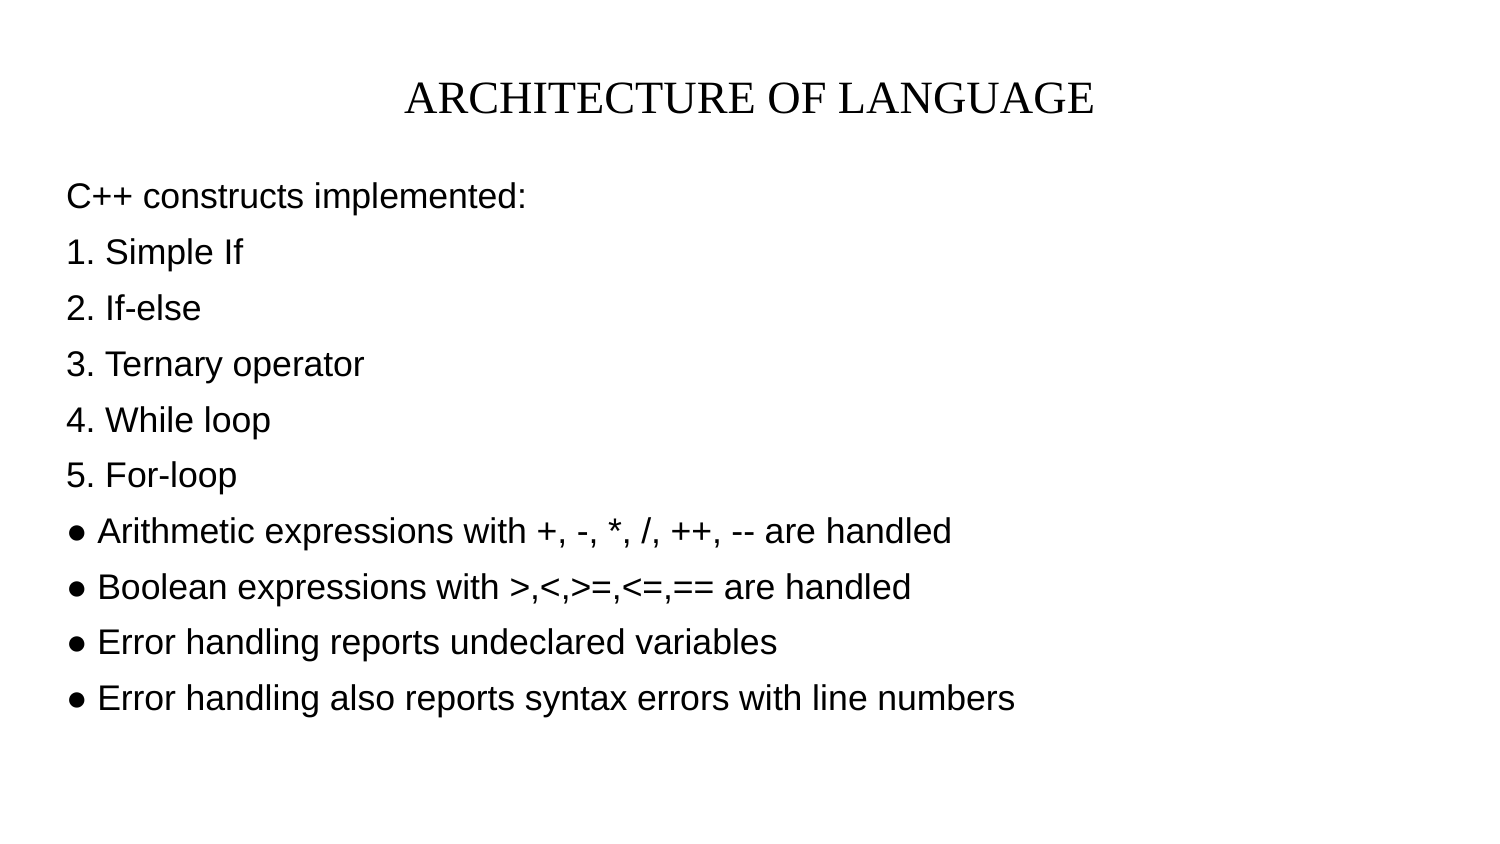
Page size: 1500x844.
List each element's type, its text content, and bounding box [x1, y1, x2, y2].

list C++ constructs implemented: 1. Simple If 2. If-else 3. Ternary operator 4. While loop 5. For-loop ● Arithmetic expressions with +, -, *, /, ++, -- are handled ● Boolean expressions with >,<,>=,<=,== are handled ● Error handling reports undeclared variables ● Error handling also reports syntax errors with line numbers [51, 133, 1449, 750]
title ARCHITECTURE OF LANGUAGE [51, 52, 1449, 133]
